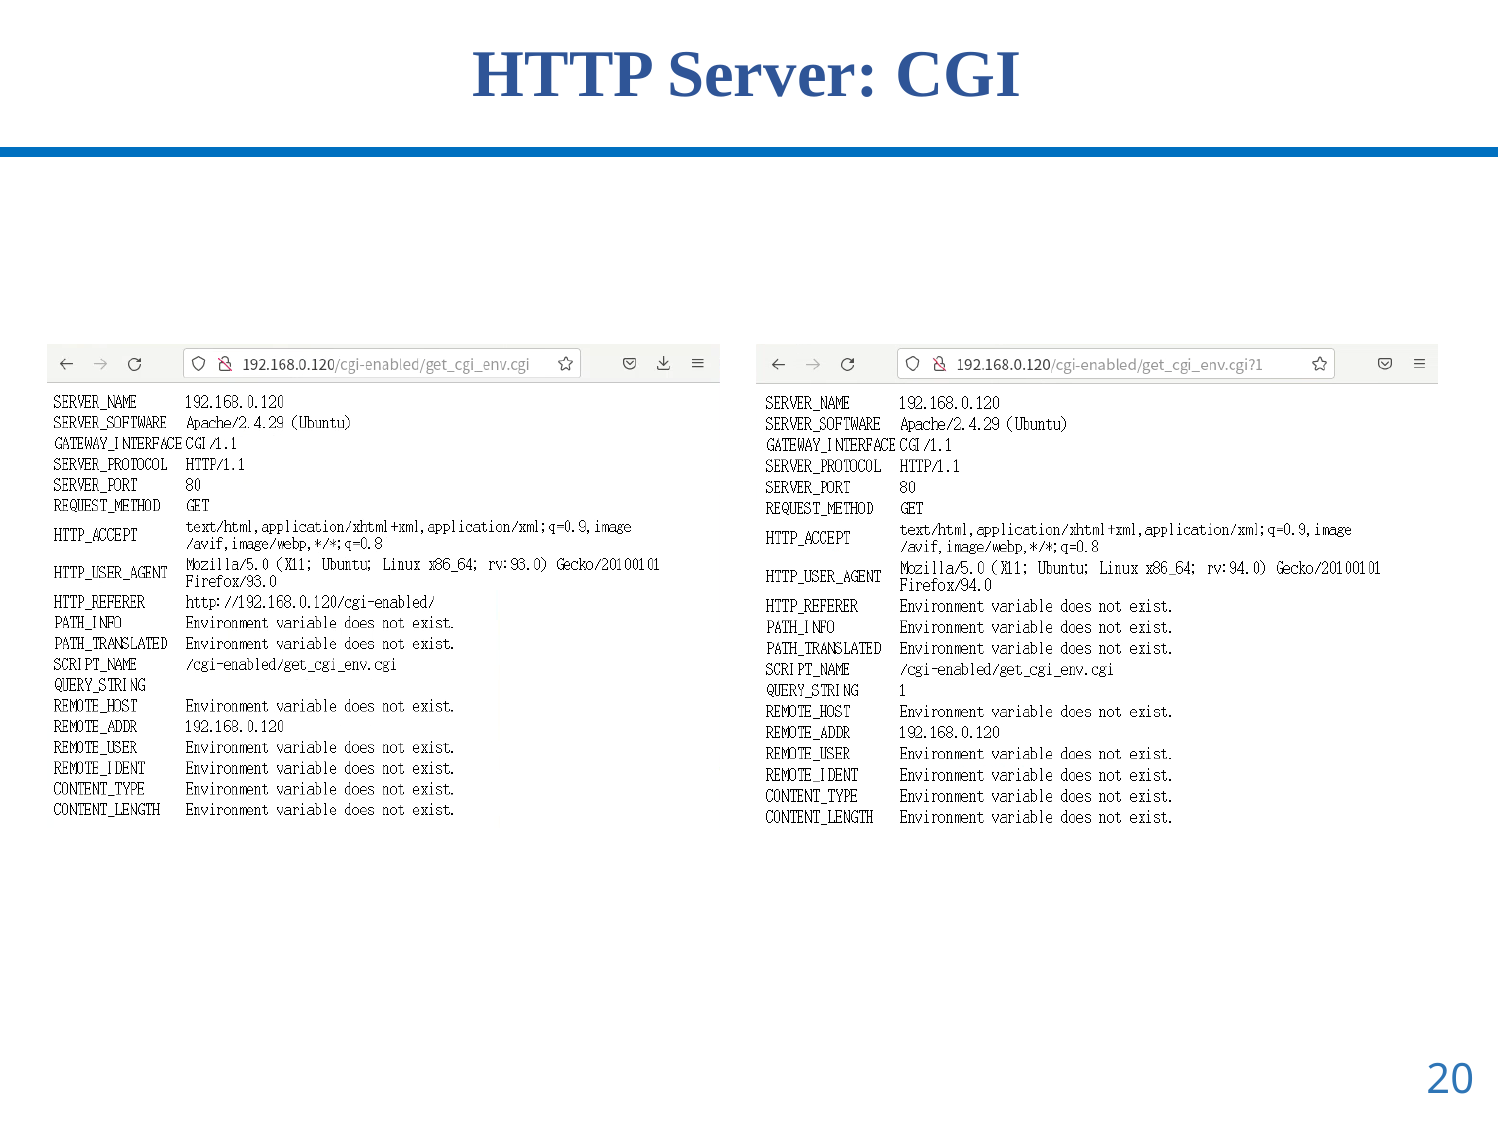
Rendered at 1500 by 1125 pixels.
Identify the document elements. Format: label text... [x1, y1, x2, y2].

picture [47, 344, 720, 828]
text_box HTTP Server: CGI [0, 0, 1497, 119]
picture [756, 344, 1438, 828]
text_box 20 [1411, 1050, 1497, 1111]
